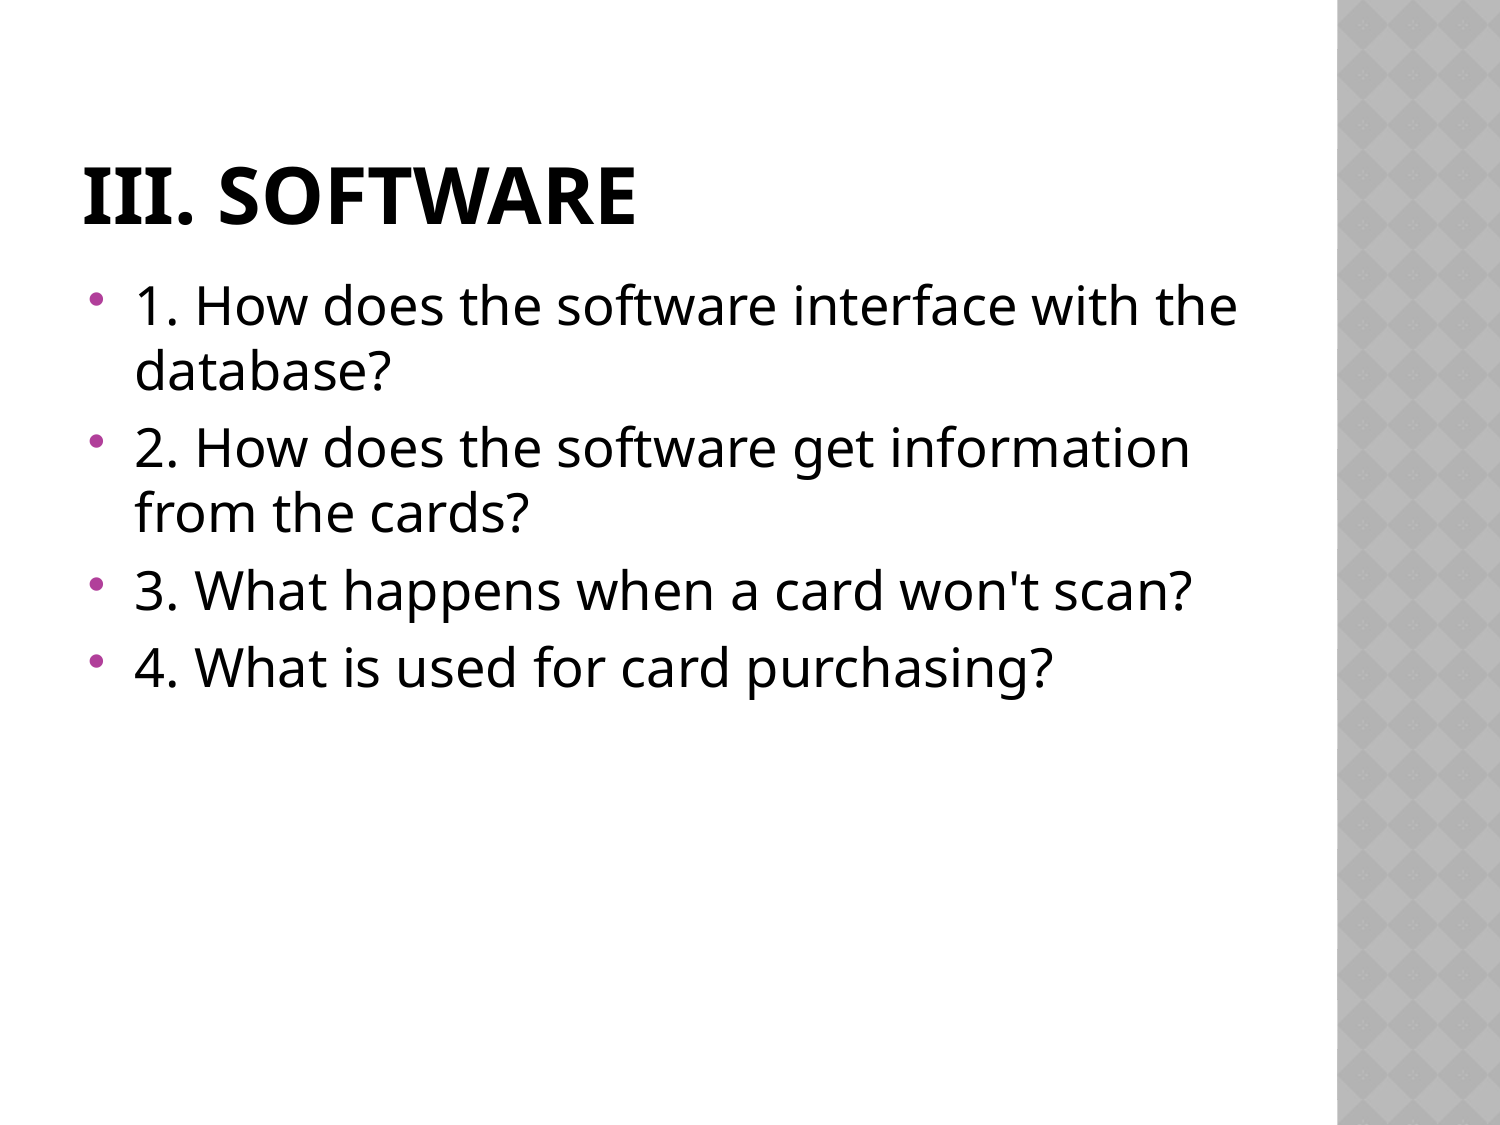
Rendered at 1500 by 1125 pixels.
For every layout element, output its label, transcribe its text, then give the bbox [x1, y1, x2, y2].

title III. Software [75, 52, 1263, 240]
list 1. How does the software interface with the database? 2. How does the software get information from the cards? 3. What happens when a card won't scan? 4. What is used for card purchasing? [75, 264, 1263, 1059]
